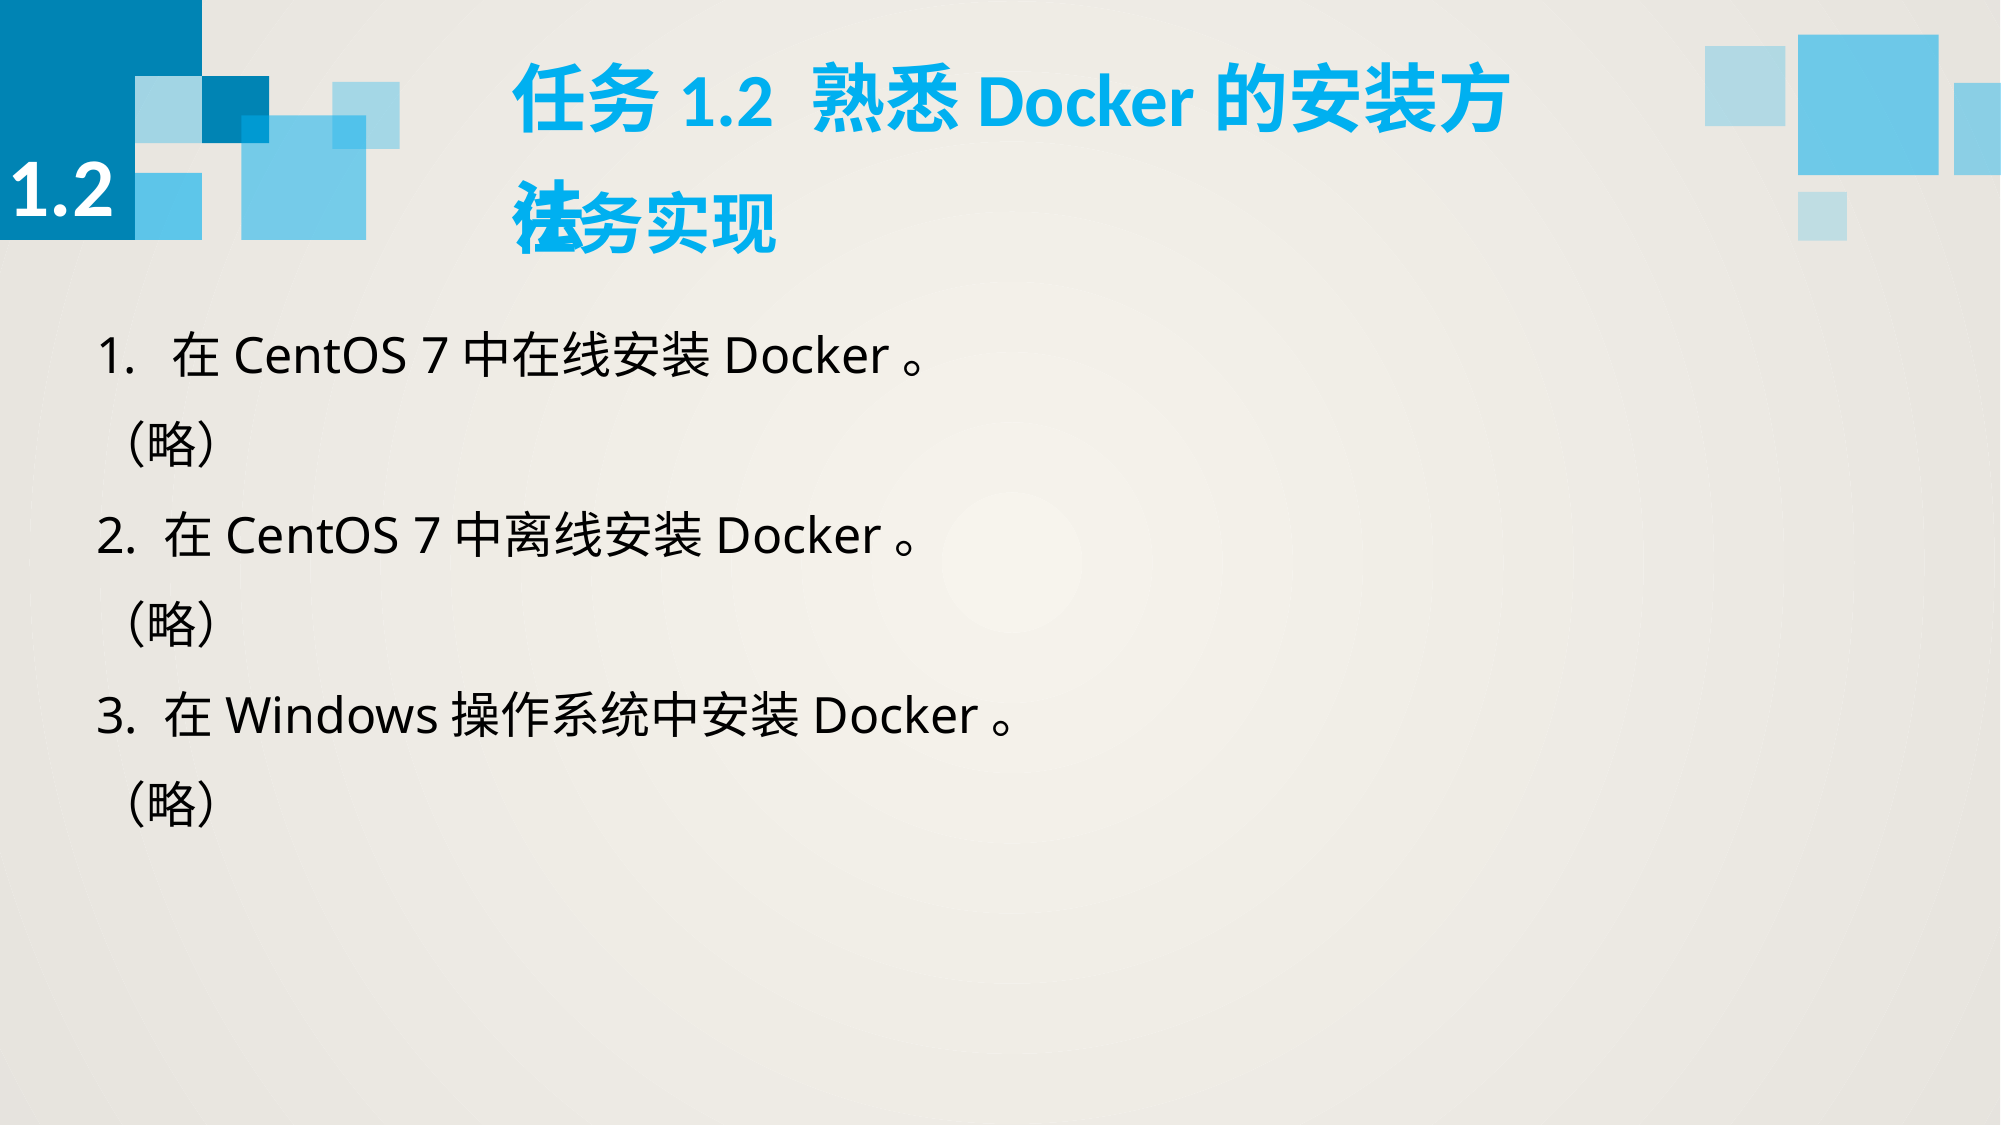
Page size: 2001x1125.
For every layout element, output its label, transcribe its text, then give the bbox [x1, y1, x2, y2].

list 1.2 [0, 95, 150, 232]
list 任务实现 [496, 149, 1243, 250]
list 任务1.2 熟悉Docker的安装方法 [496, 17, 1554, 150]
text_box 在CentOS 7中在线安装Docker。 （略） 2. 在CentOS 7中离线安装Docker。 （略） 3. 在Windows操作系统中安装Docker。 （略） [81, 286, 2000, 841]
